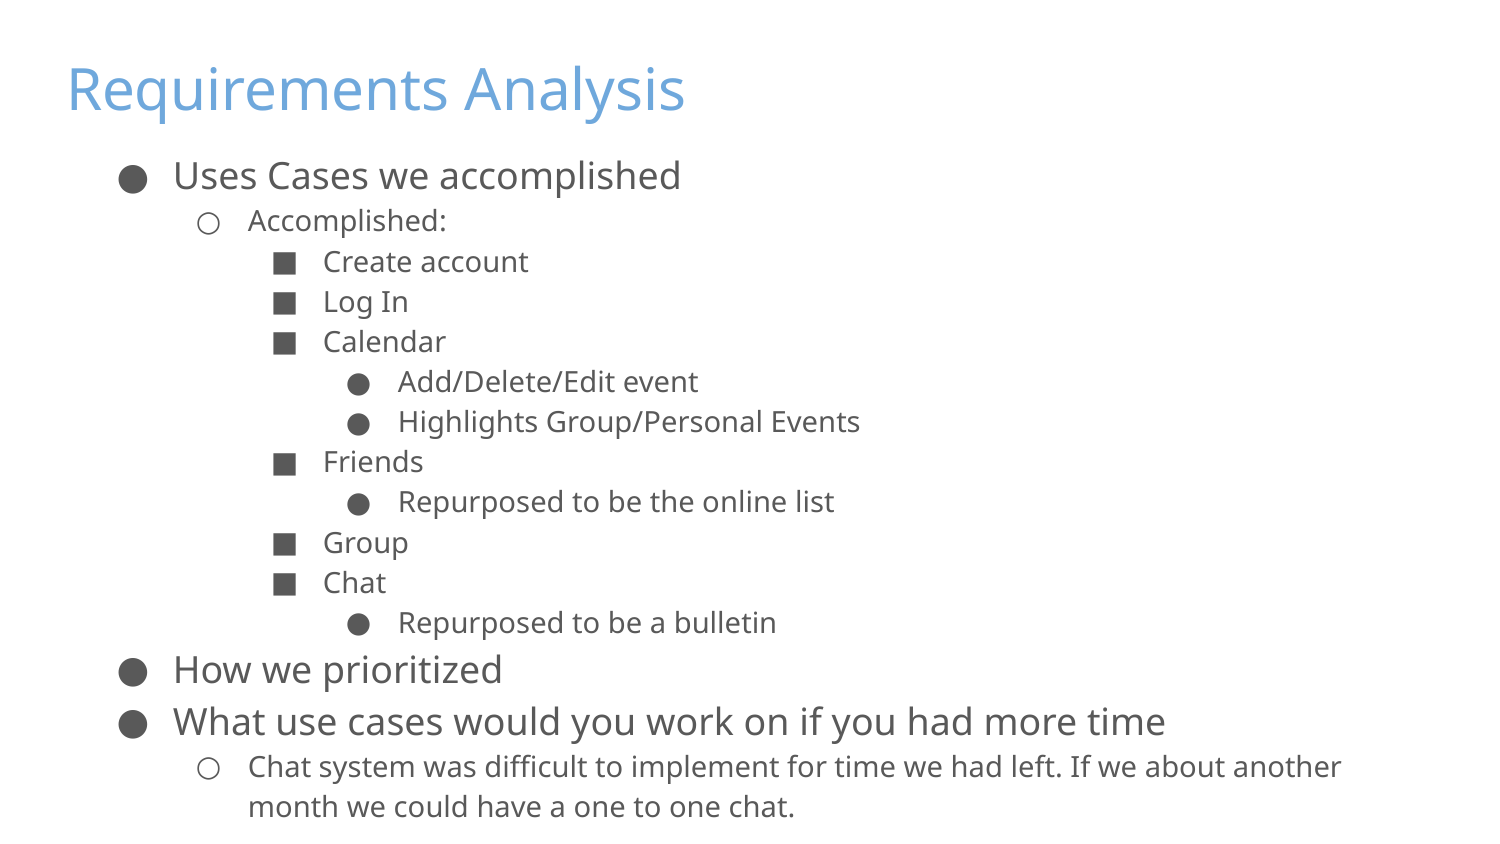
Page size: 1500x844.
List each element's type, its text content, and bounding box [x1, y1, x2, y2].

list Uses Cases we accomplished Accomplished: Create account Log In Calendar Add/Delete/Edit event Highlights Group/Personal Events Friends Repurposed to be the online list Group Chat Repurposed to be a bulletin How we prioritized What use cases would you work on if you had more time Chat system was difficult to implement for time we had left. If we about another month we could have a one to one chat. [82, 130, 1449, 673]
title Requirements Analysis [51, 36, 1449, 131]
